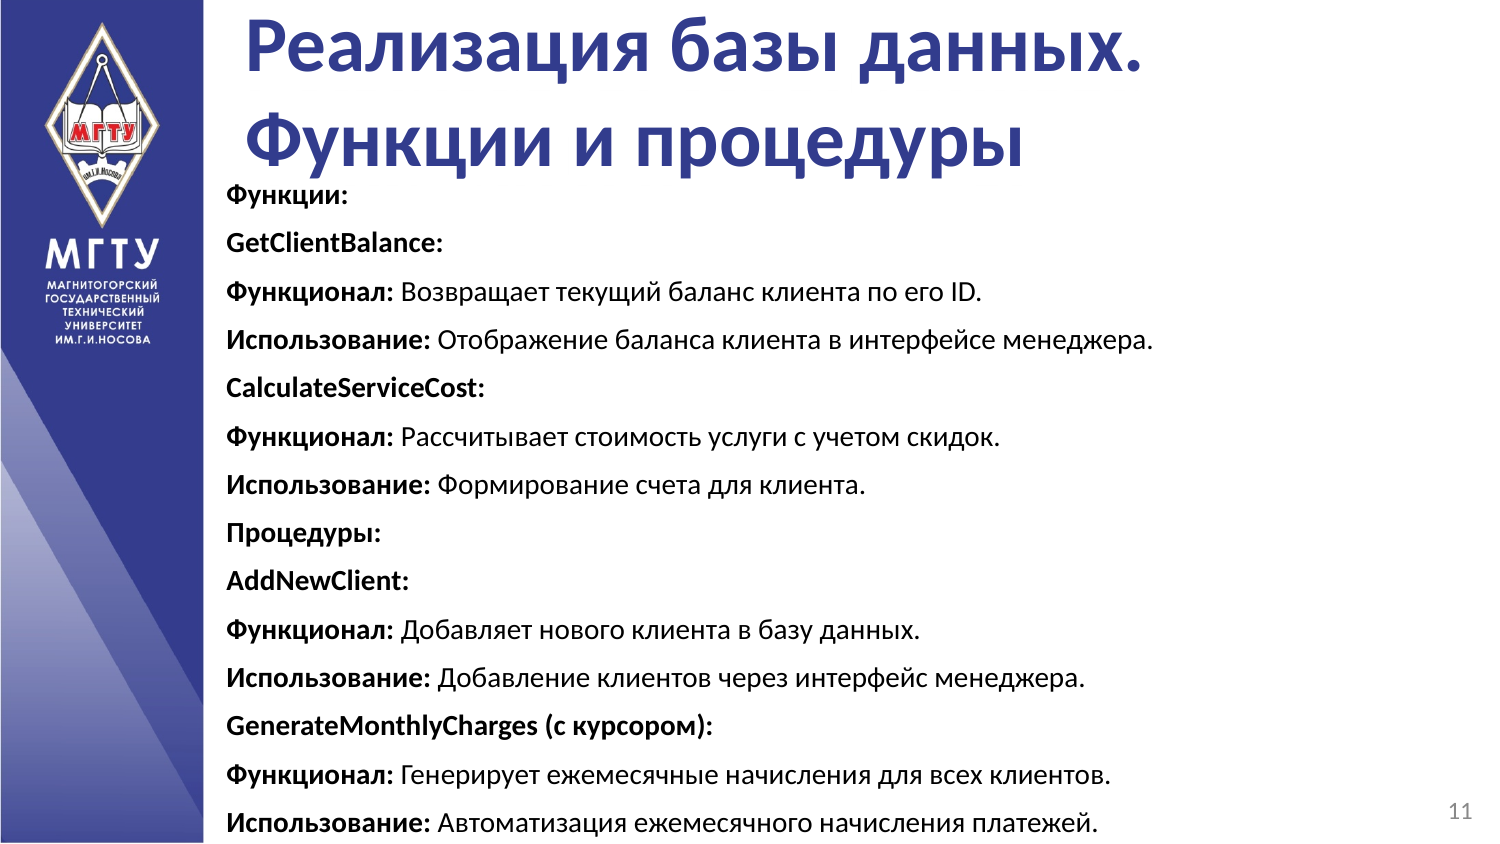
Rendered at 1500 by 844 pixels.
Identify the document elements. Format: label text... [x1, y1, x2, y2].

list Функции: GetClientBalance: Функционал: Возвращает текущий баланс клиента по его ID. Использование: Отображение баланса клиента в интерфейсе менеджера. CalculateServiceCost: Функционал: Рассчитывает стоимость услуги с учетом скидок. Использование: Формирование счета для клиента. Процедуры: AddNewClient: Функционал: Добавляет нового клиента в базу данных. Использование: Добавление клиентов через интерфейс менеджера. GenerateMonthlyCharges (с курсором): Функционал: Генерирует ежемесячные начисления для всех клиентов. Использование: Автоматизация ежемесячного начисления платежей. [209, 167, 1500, 844]
picture [0, 0, 205, 844]
title Реализация базы данных. Функции и процедуры [230, 0, 1459, 167]
